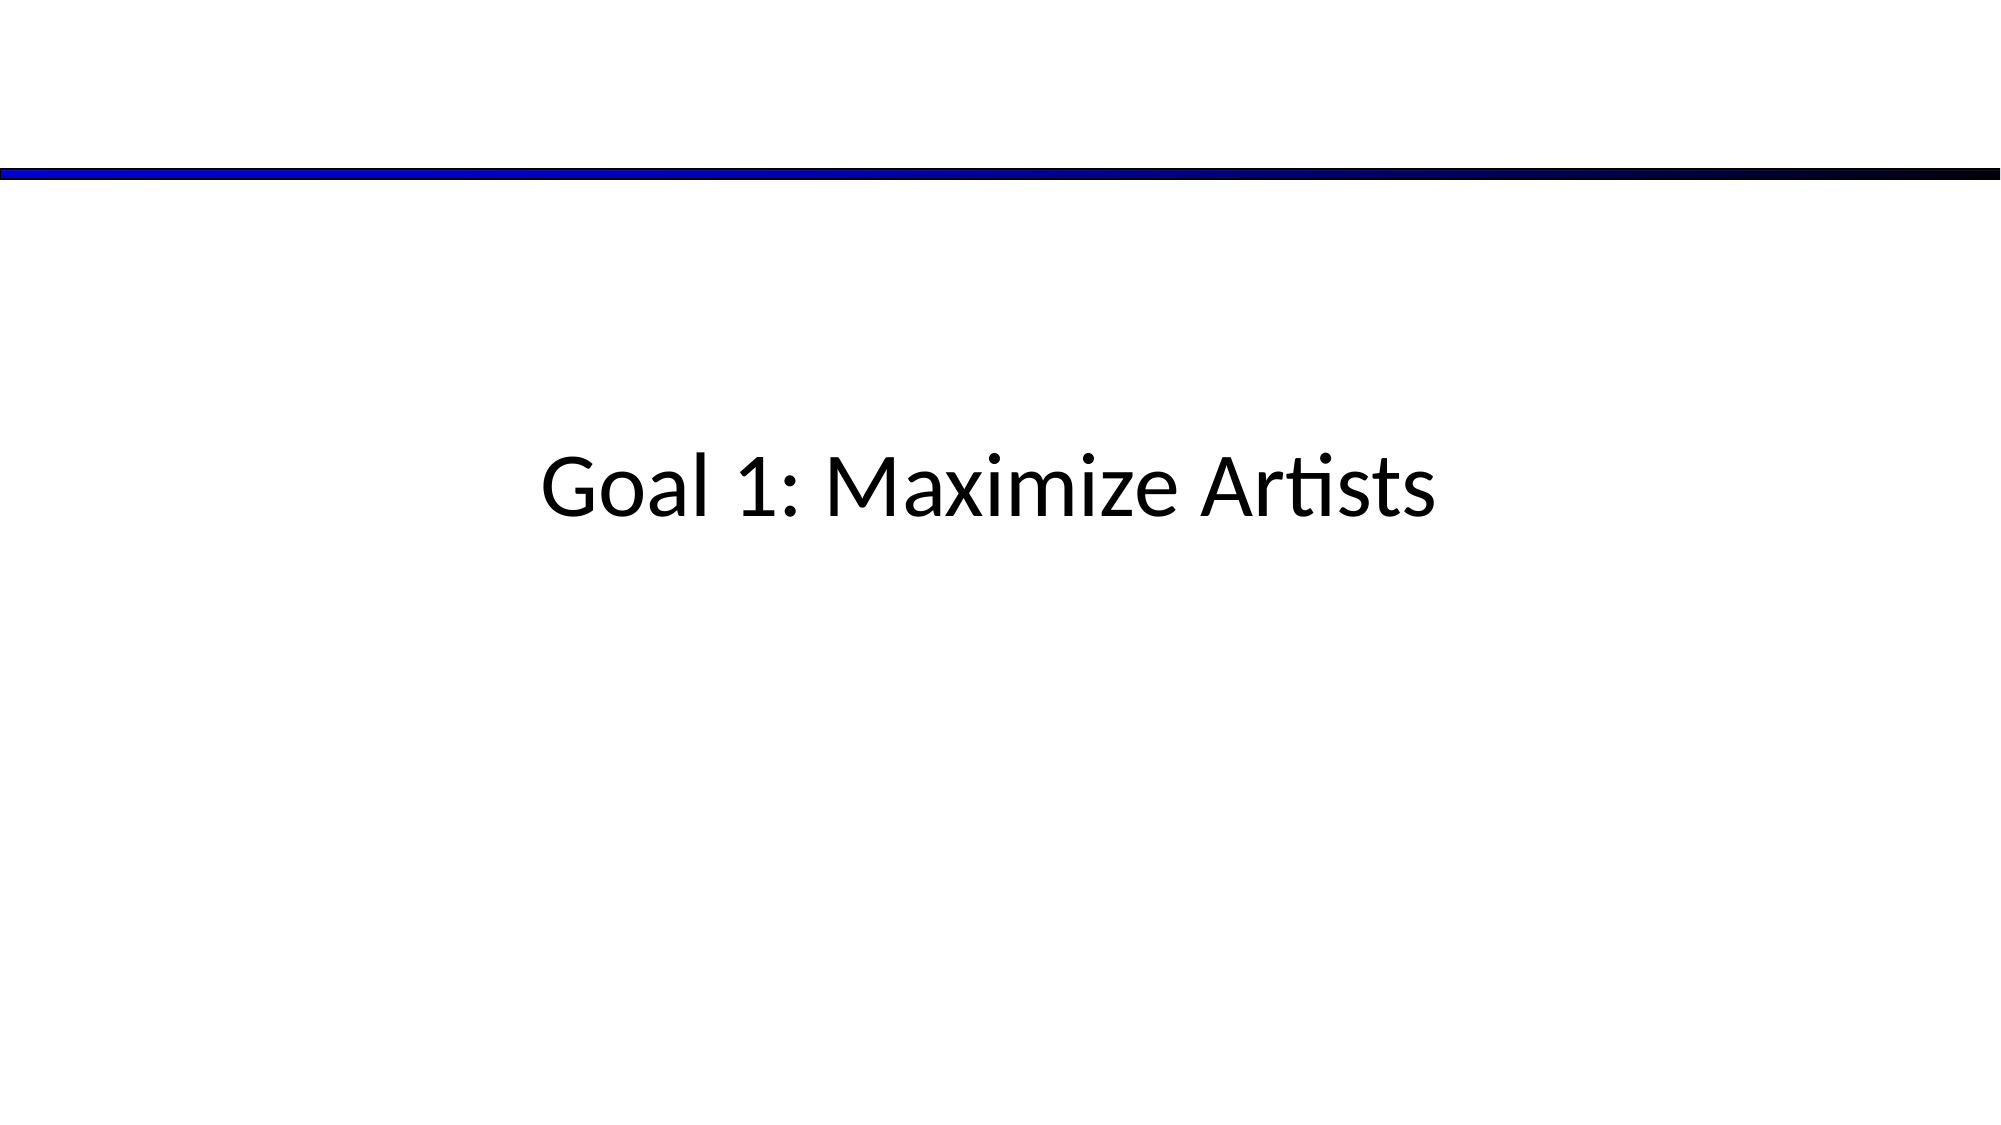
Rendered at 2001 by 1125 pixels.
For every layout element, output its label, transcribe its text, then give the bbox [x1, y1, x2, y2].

title Goal 1: Maximize Artists [432, 425, 1568, 537]
picture [1, 170, 1999, 178]
